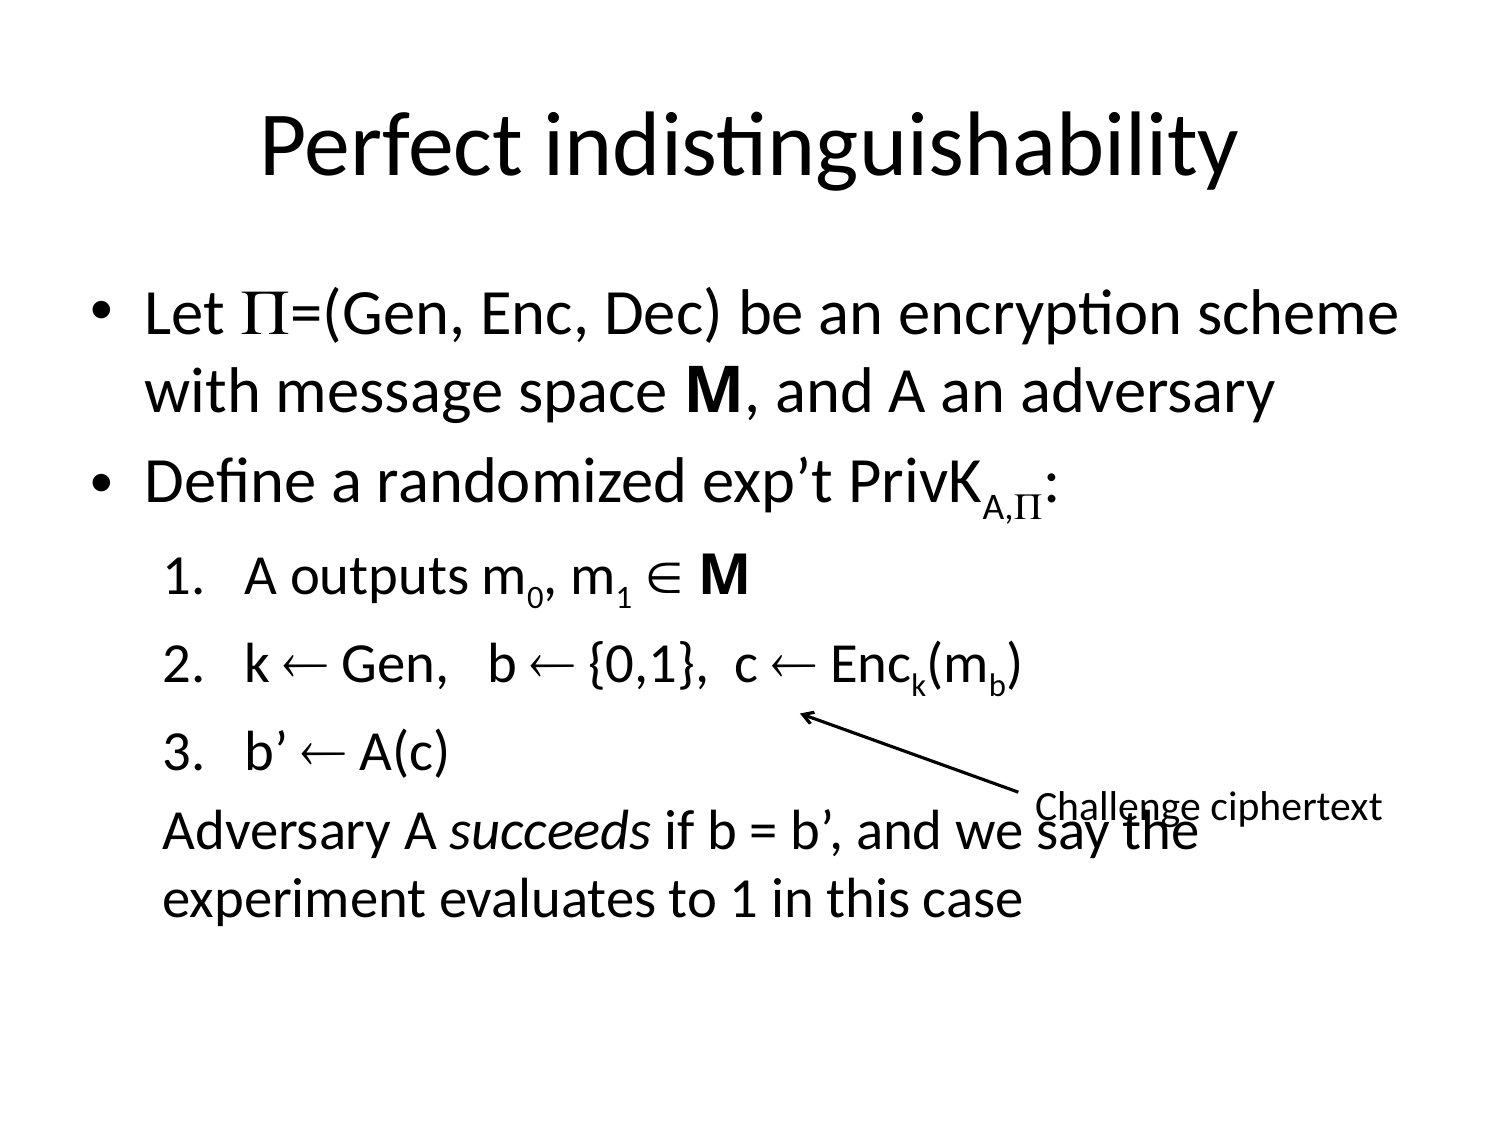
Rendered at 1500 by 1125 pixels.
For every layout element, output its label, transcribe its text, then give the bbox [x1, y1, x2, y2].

text_box Challenge ciphertext [1020, 771, 1399, 837]
list Let =(Gen, Enc, Dec) be an encryption scheme with message space M, and A an adversary Define a randomized exp’t PrivKA,: A outputs m0, m1  M k  Gen, b  {0,1}, c  Enck(mb) b’  A(c) Adversary A succeeds if b = b’, and we say the experiment evaluates to 1 in this case [75, 262, 1425, 1005]
title Perfect indistinguishability [75, 45, 1425, 233]
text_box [799, 713, 1019, 793]
